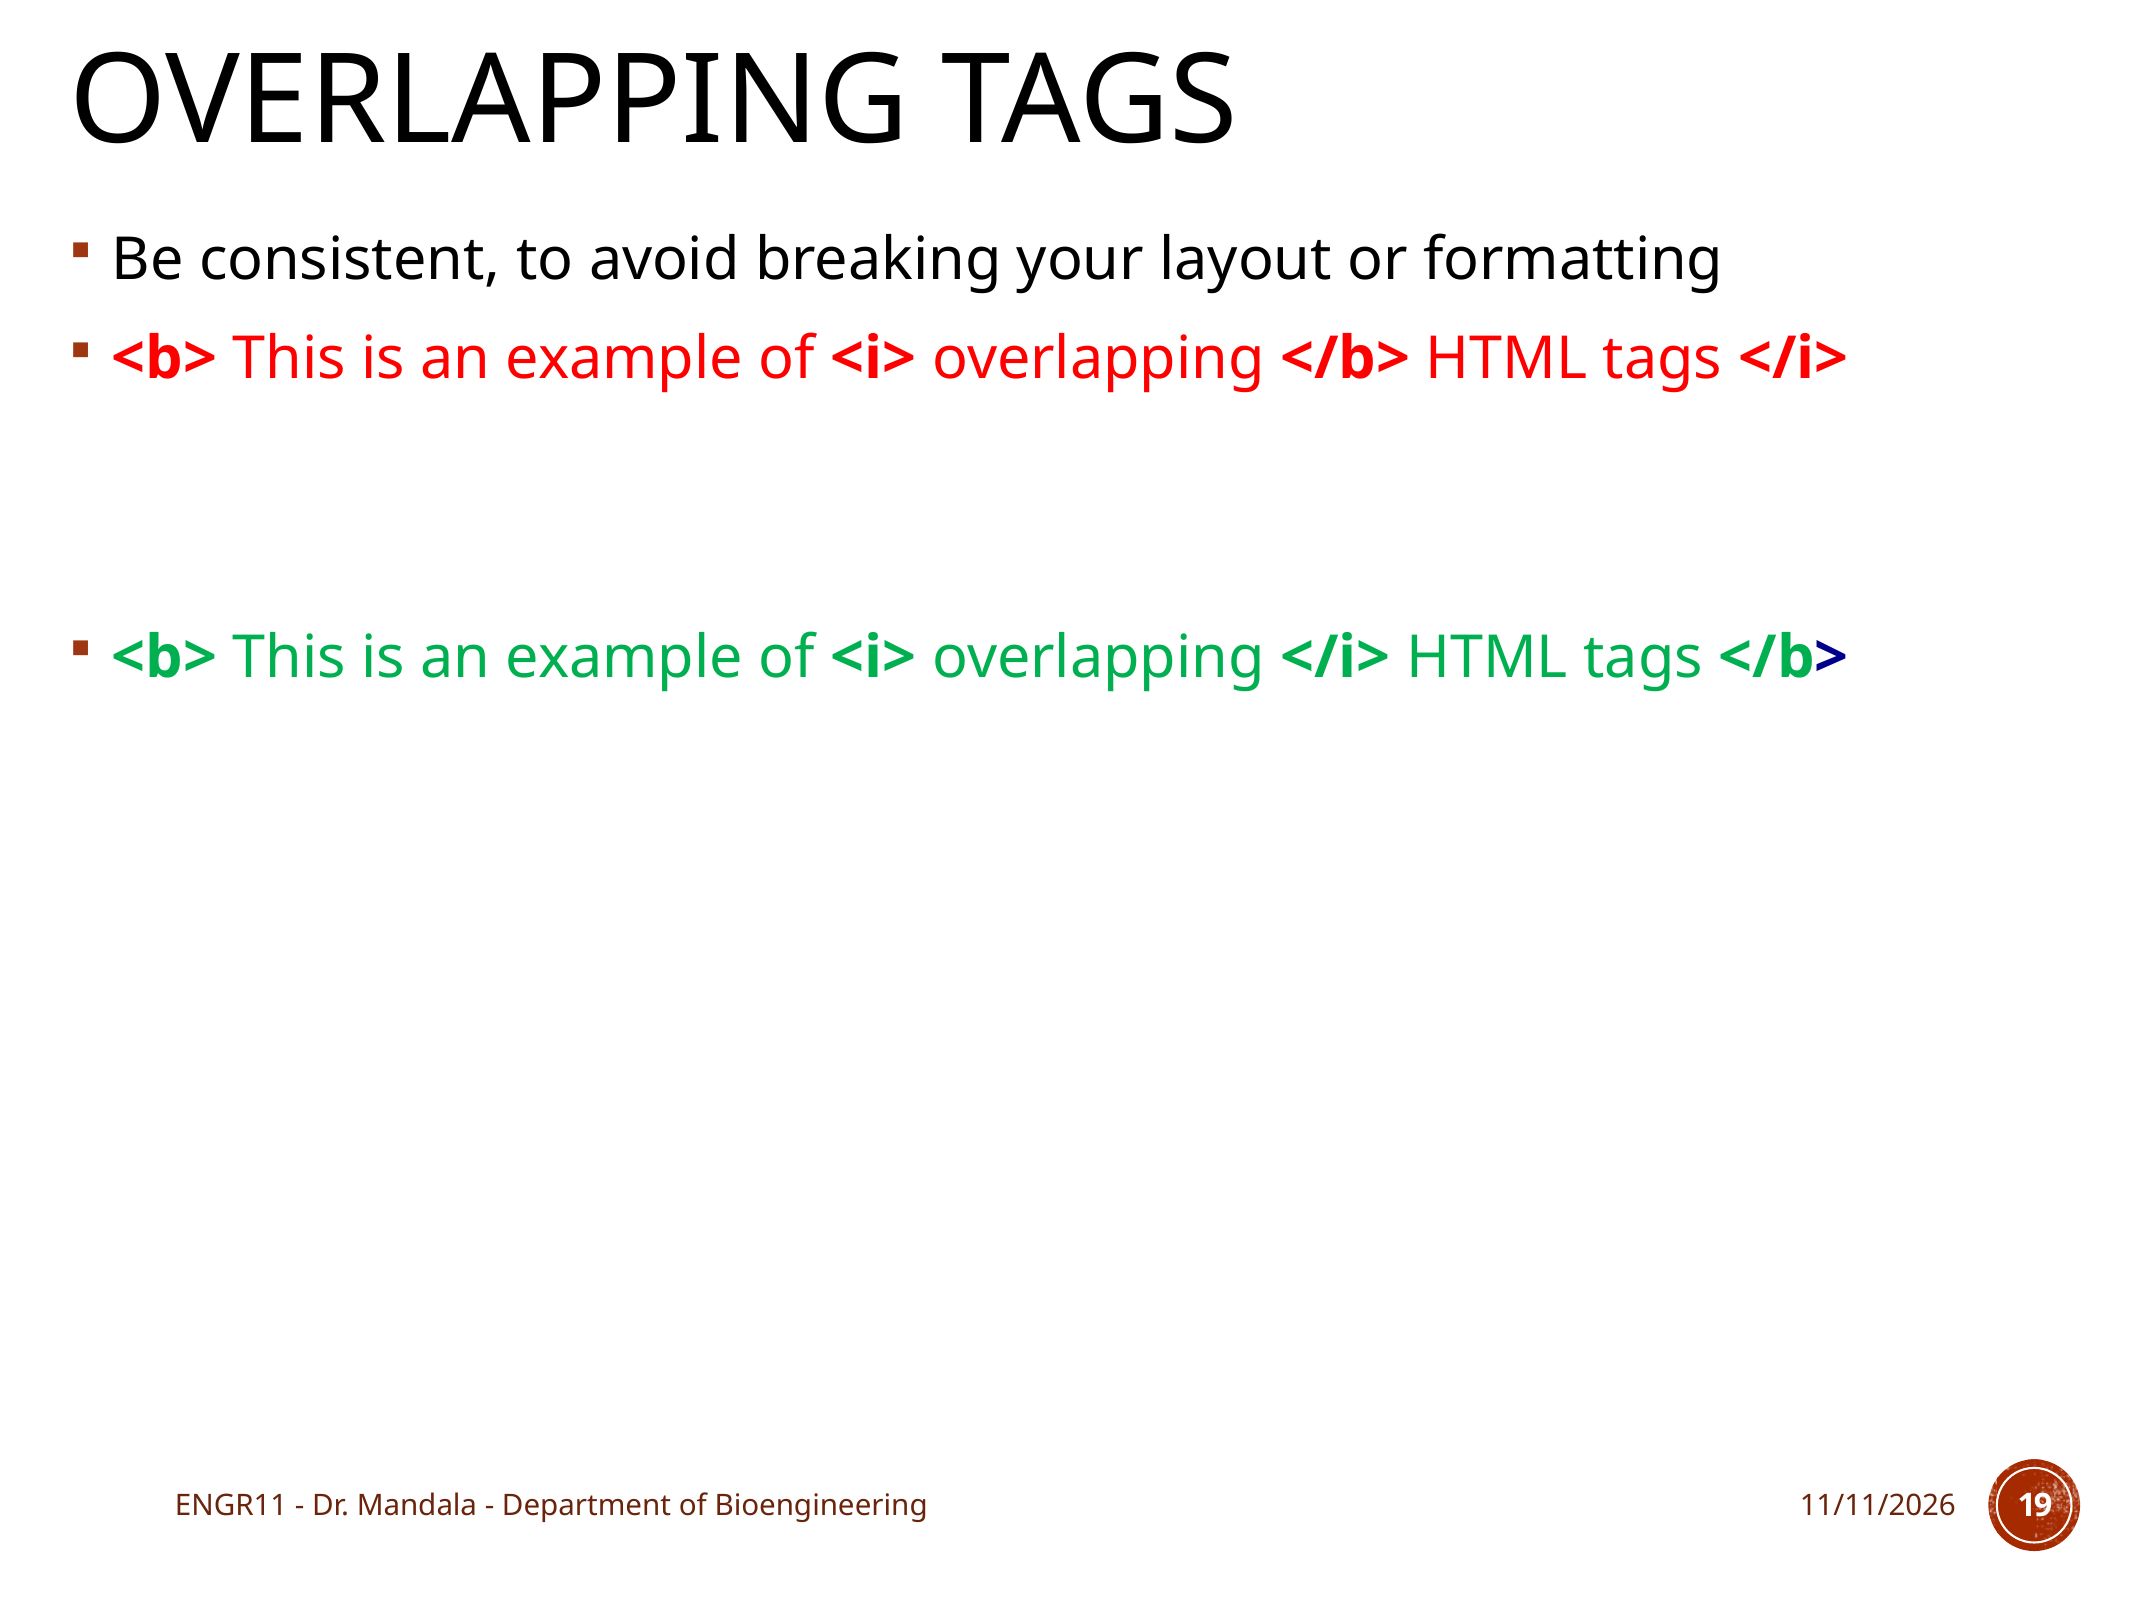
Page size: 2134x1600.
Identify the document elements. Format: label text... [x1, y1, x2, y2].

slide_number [1398, 1463, 1971, 1549]
title Overlapping Tags [54, 0, 2092, 205]
list Be consistent, to avoid breaking your layout or formatting <b> This is an example of <i> overlapping </b> HTML tags </i> <b> This is an example of <i> overlapping </i> HTML tags </b> [54, 220, 2092, 1440]
footer ENGR11 - Dr. Mandala - Department of Bioengineering [159, 1463, 1268, 1549]
slide_number 19 [1979, 1463, 2092, 1549]
